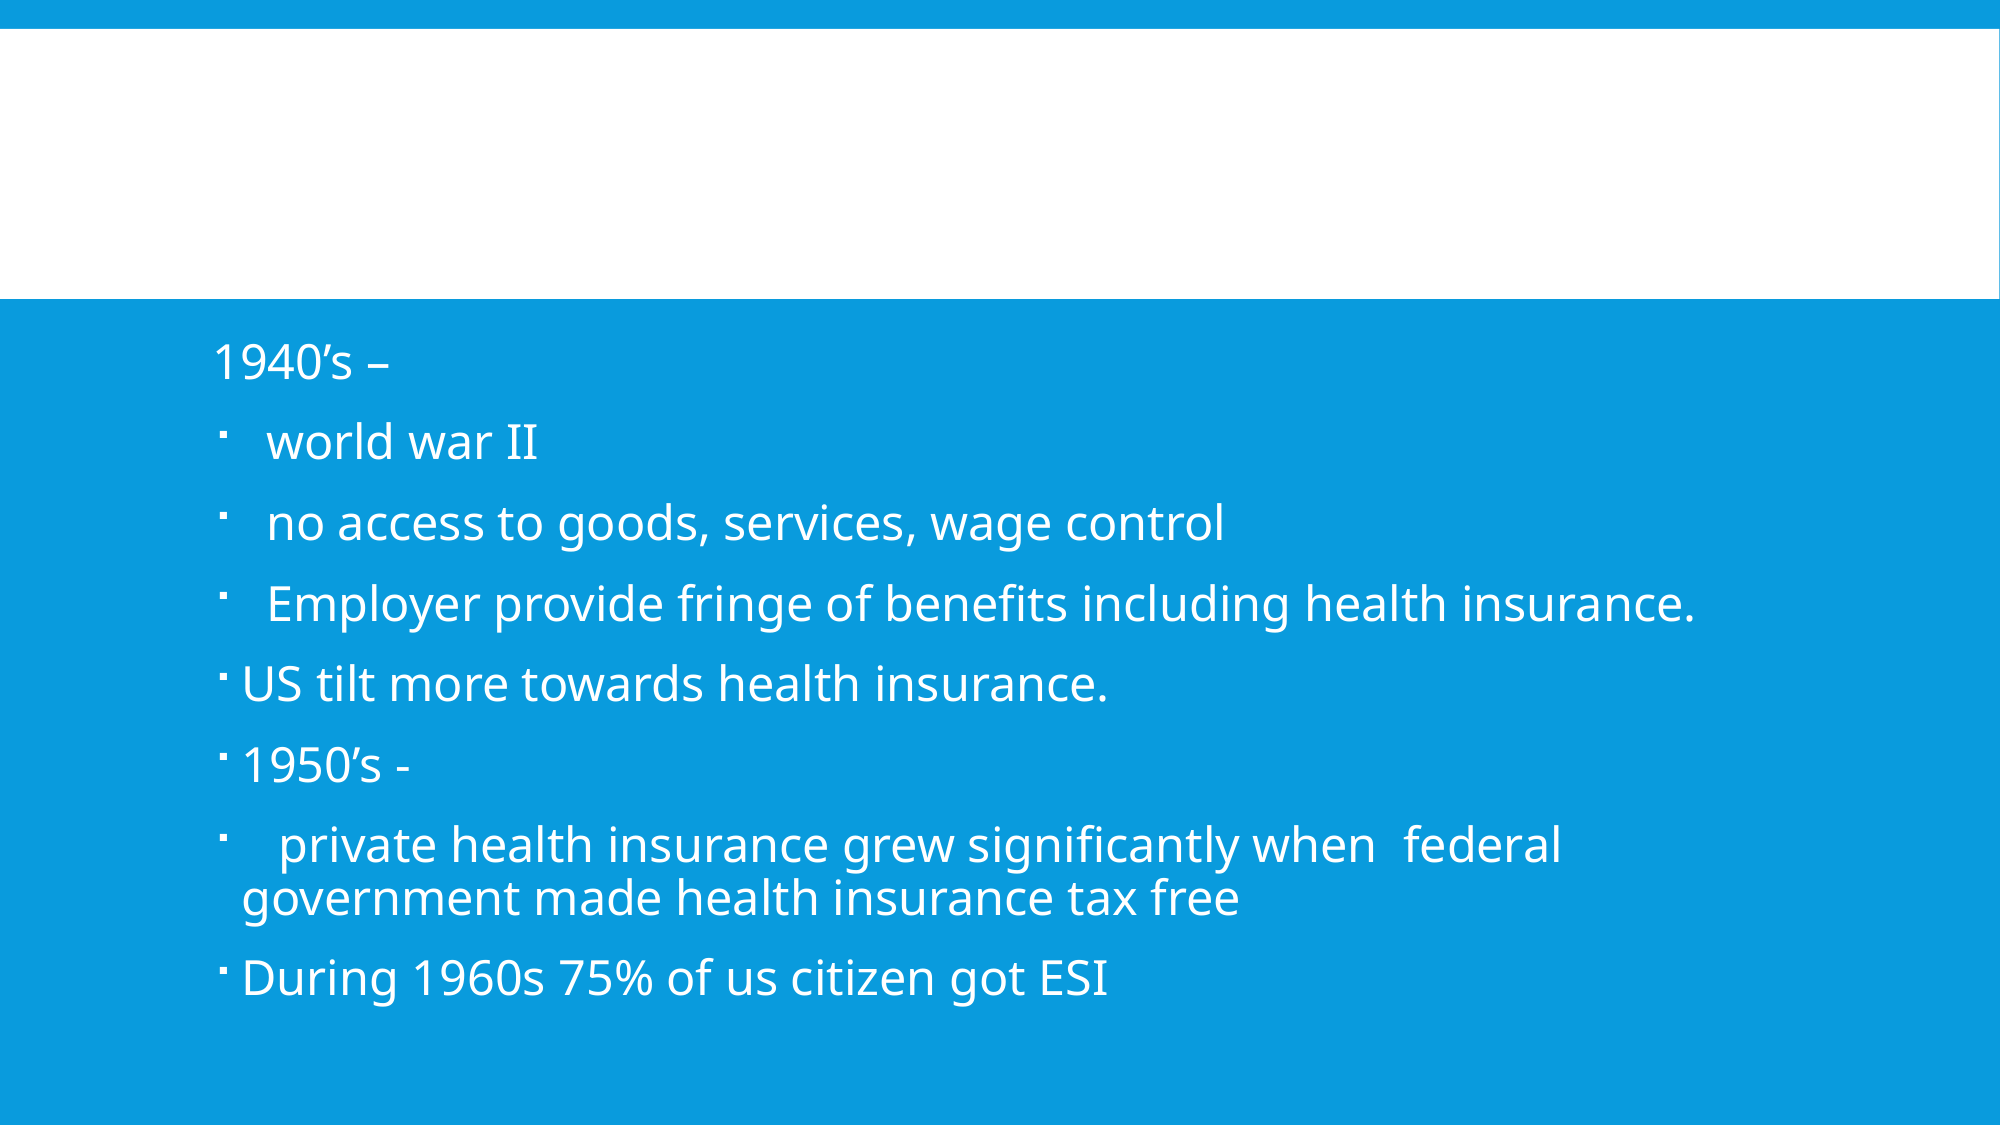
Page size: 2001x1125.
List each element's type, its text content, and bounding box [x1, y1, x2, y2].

list 1940’s – world war II no access to goods, services, wage control Employer provide fringe of benefits including health insurance. US tilt more towards health insurance. 1950’s - private health insurance grew significantly when federal government made health insurance tax free During 1960s 75% of us citizen got ESI [197, 329, 1803, 1020]
